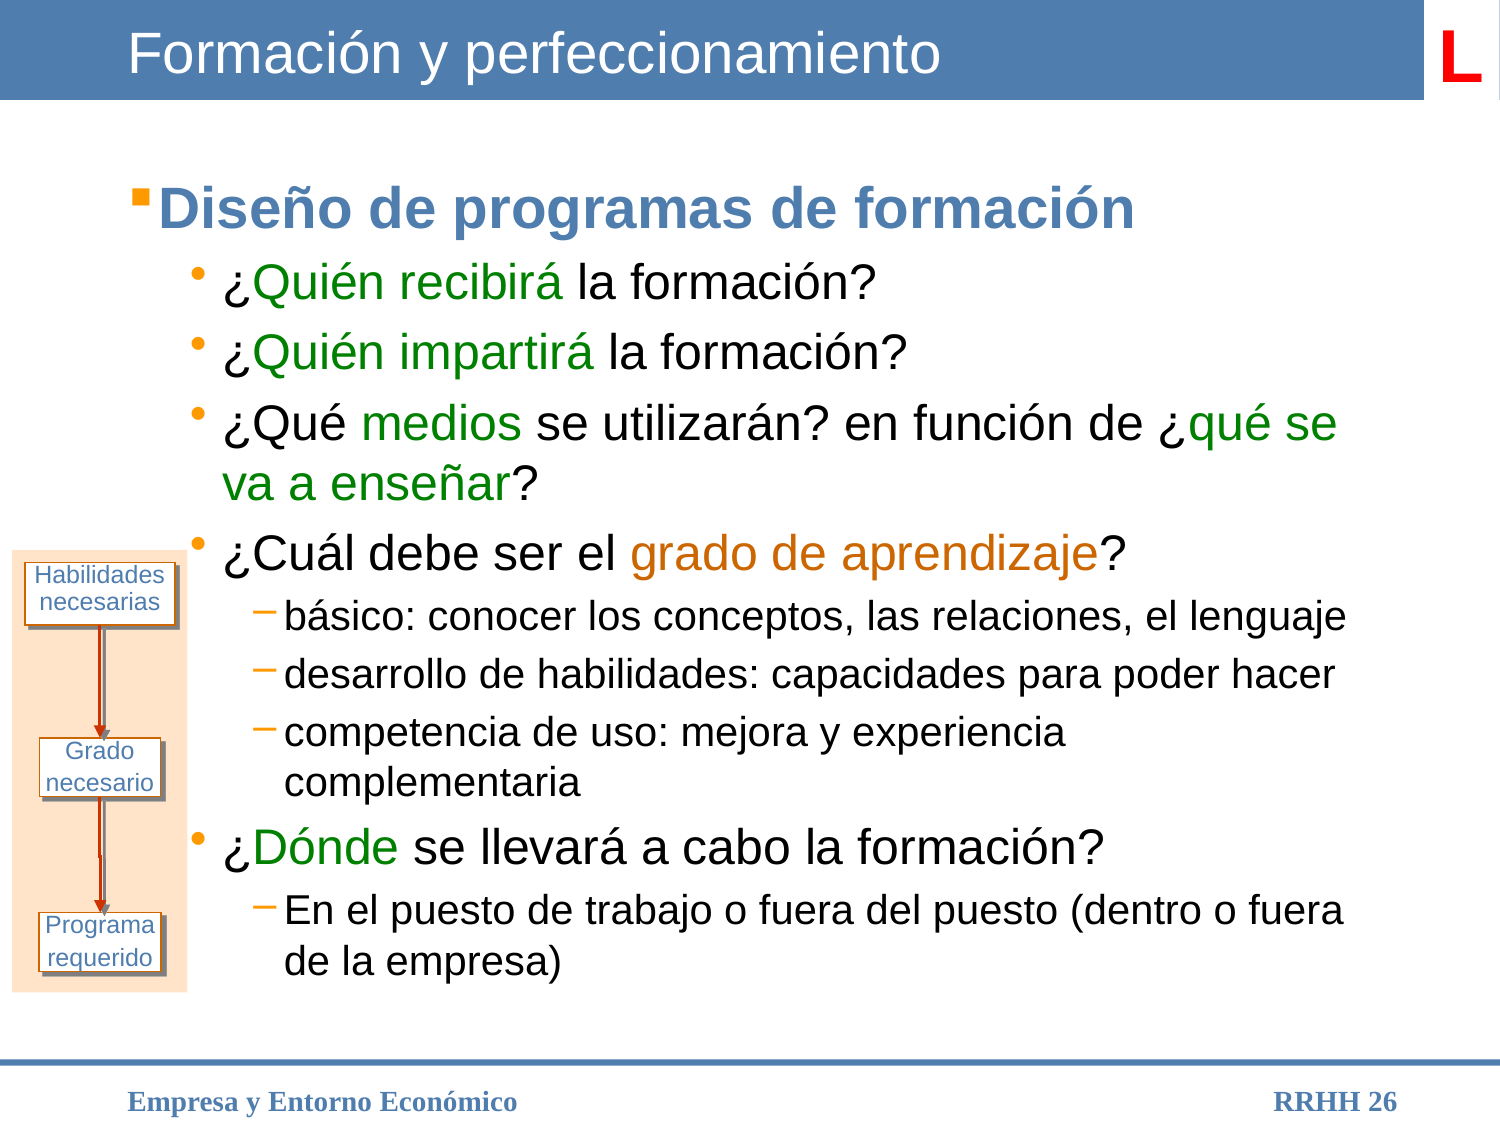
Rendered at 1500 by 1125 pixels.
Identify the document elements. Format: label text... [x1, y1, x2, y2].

list Diseño de programas de formación ¿Quién recibirá la formación? ¿Quién impartirá la formación? ¿Qué medios se utilizarán? en función de ¿qué se va a enseñar? ¿Cuál debe ser el grado de aprendizaje? básico: conocer los conceptos, las relaciones, el lenguaje desarrollo de habilidades: capacidades para poder hacer competencia de uso: mejora y experiencia complementaria ¿Dónde se llevará a cabo la formación? En el puesto de trabajo o fuera del puesto (dentro o fuera de la empresa) [112, 162, 1388, 1013]
text_box Programa requerido [39, 912, 162, 972]
text_box L [1424, 0, 1500, 105]
title Formación y perfeccionamiento [112, 0, 1388, 101]
text_box Grado necesario [39, 737, 161, 797]
text_box Habilidades necesarias [24, 562, 175, 625]
text_box [12, 549, 112, 993]
